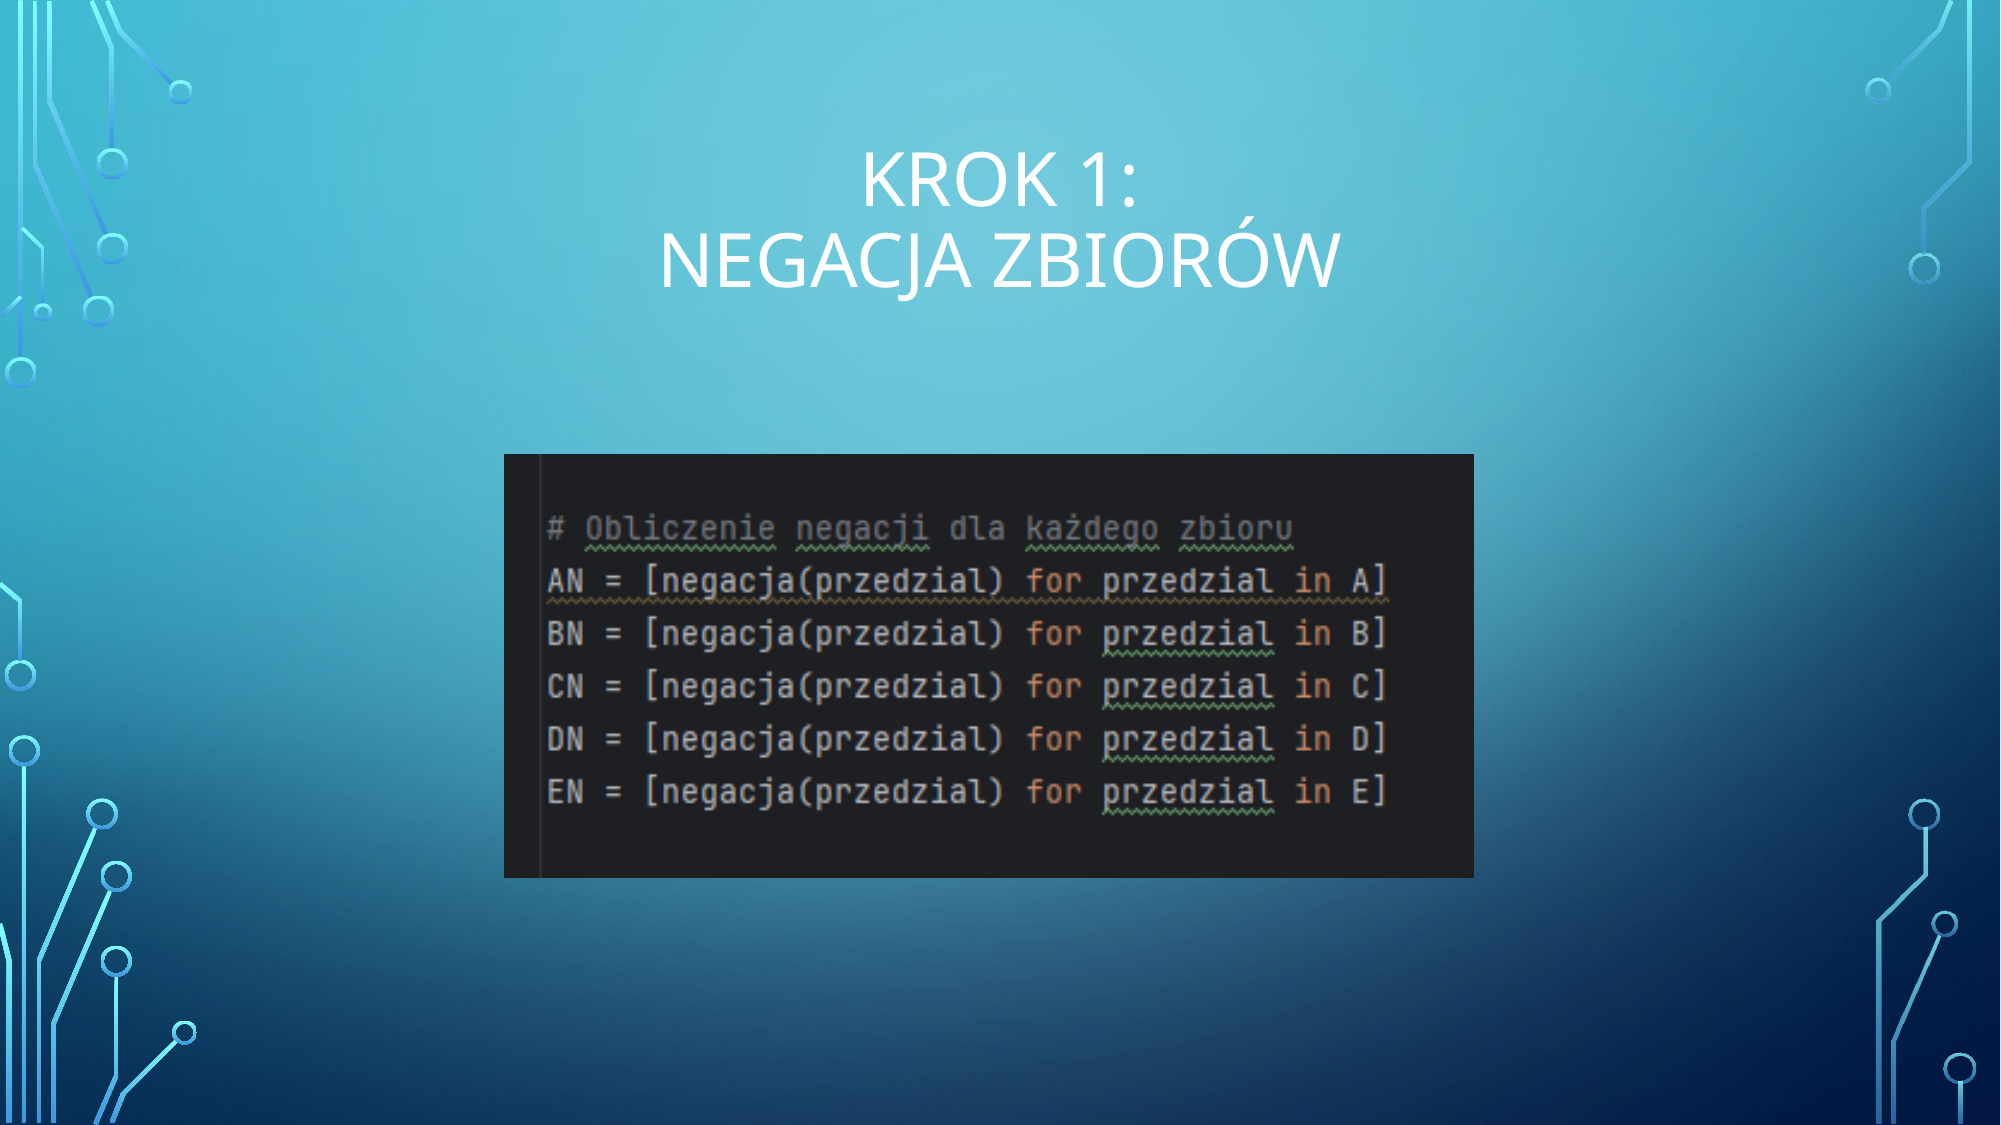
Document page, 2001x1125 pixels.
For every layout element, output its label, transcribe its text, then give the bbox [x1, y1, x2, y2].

title Krok 1: Negacja zbiorów [187, 101, 1813, 344]
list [504, 454, 1474, 879]
